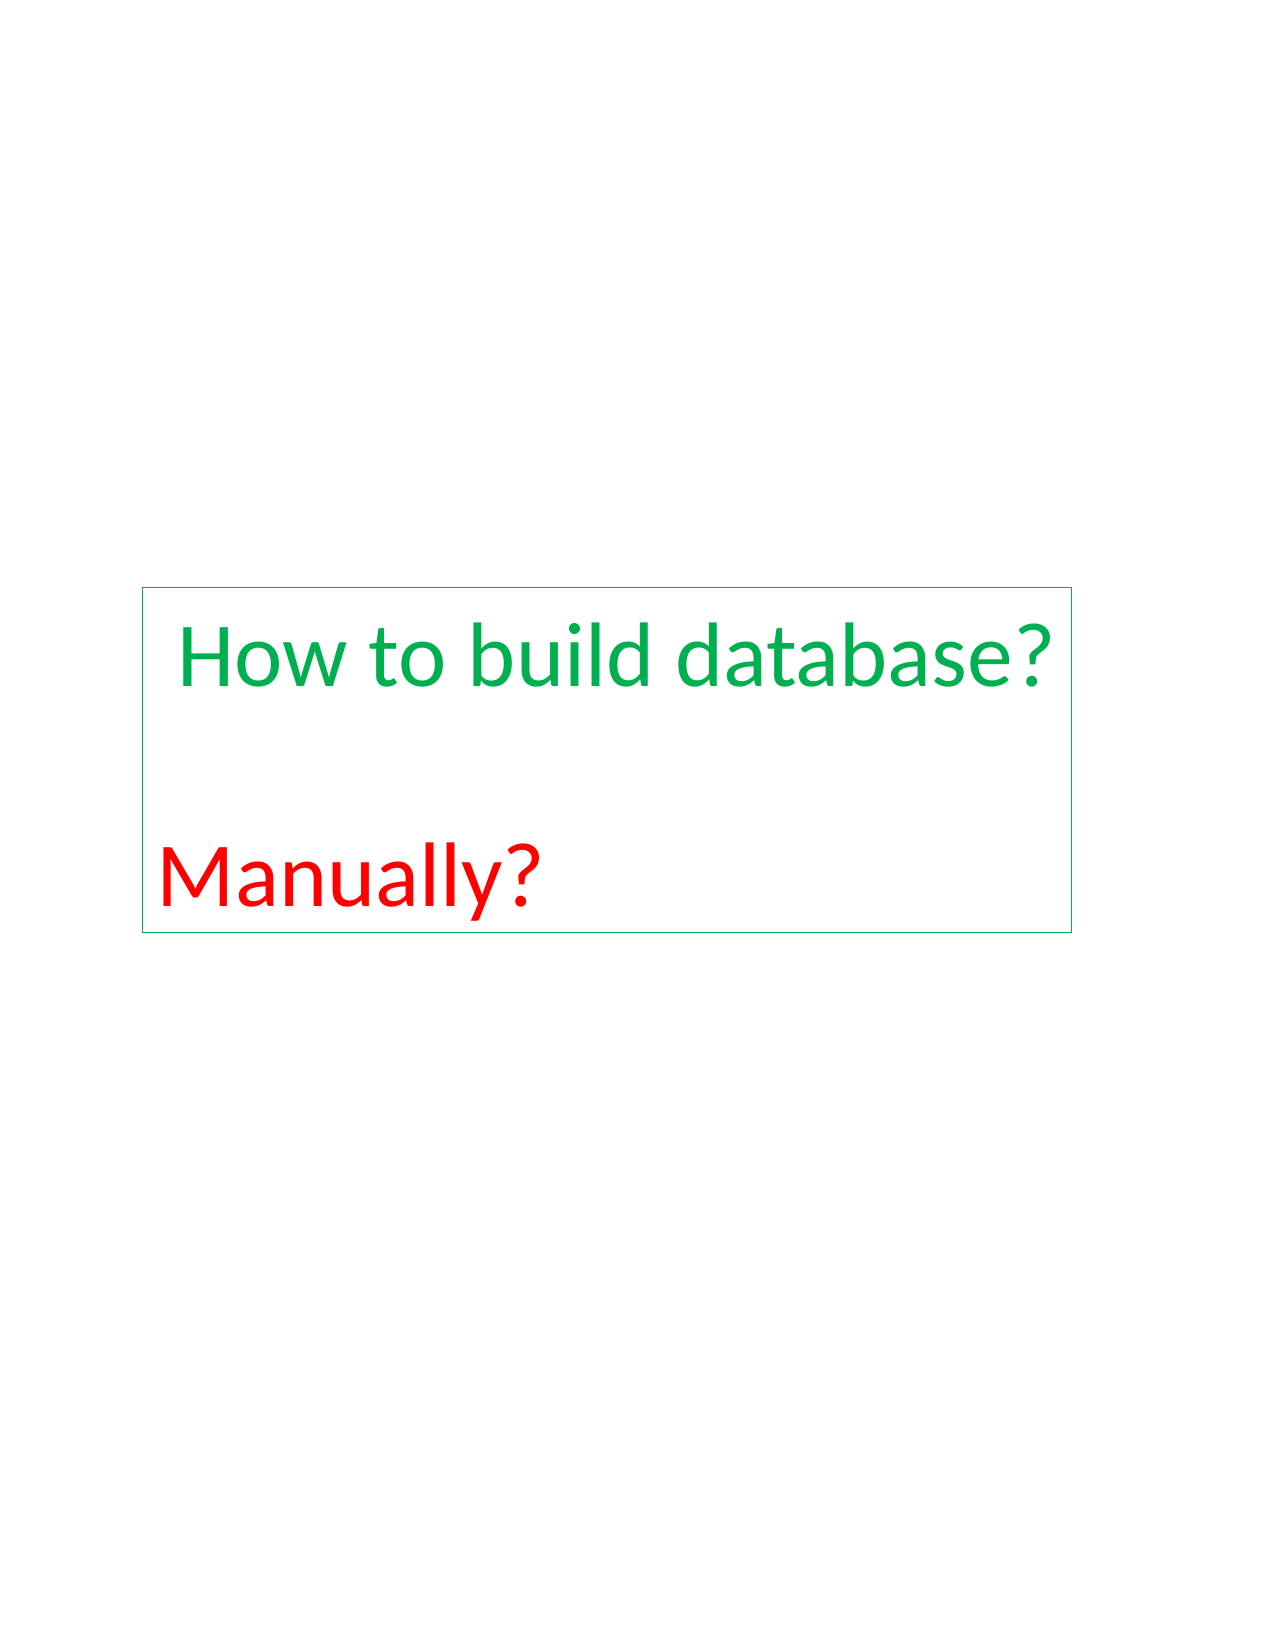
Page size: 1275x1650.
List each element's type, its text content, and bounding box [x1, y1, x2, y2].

text_box How to build database? Manually? [142, 587, 1072, 933]
